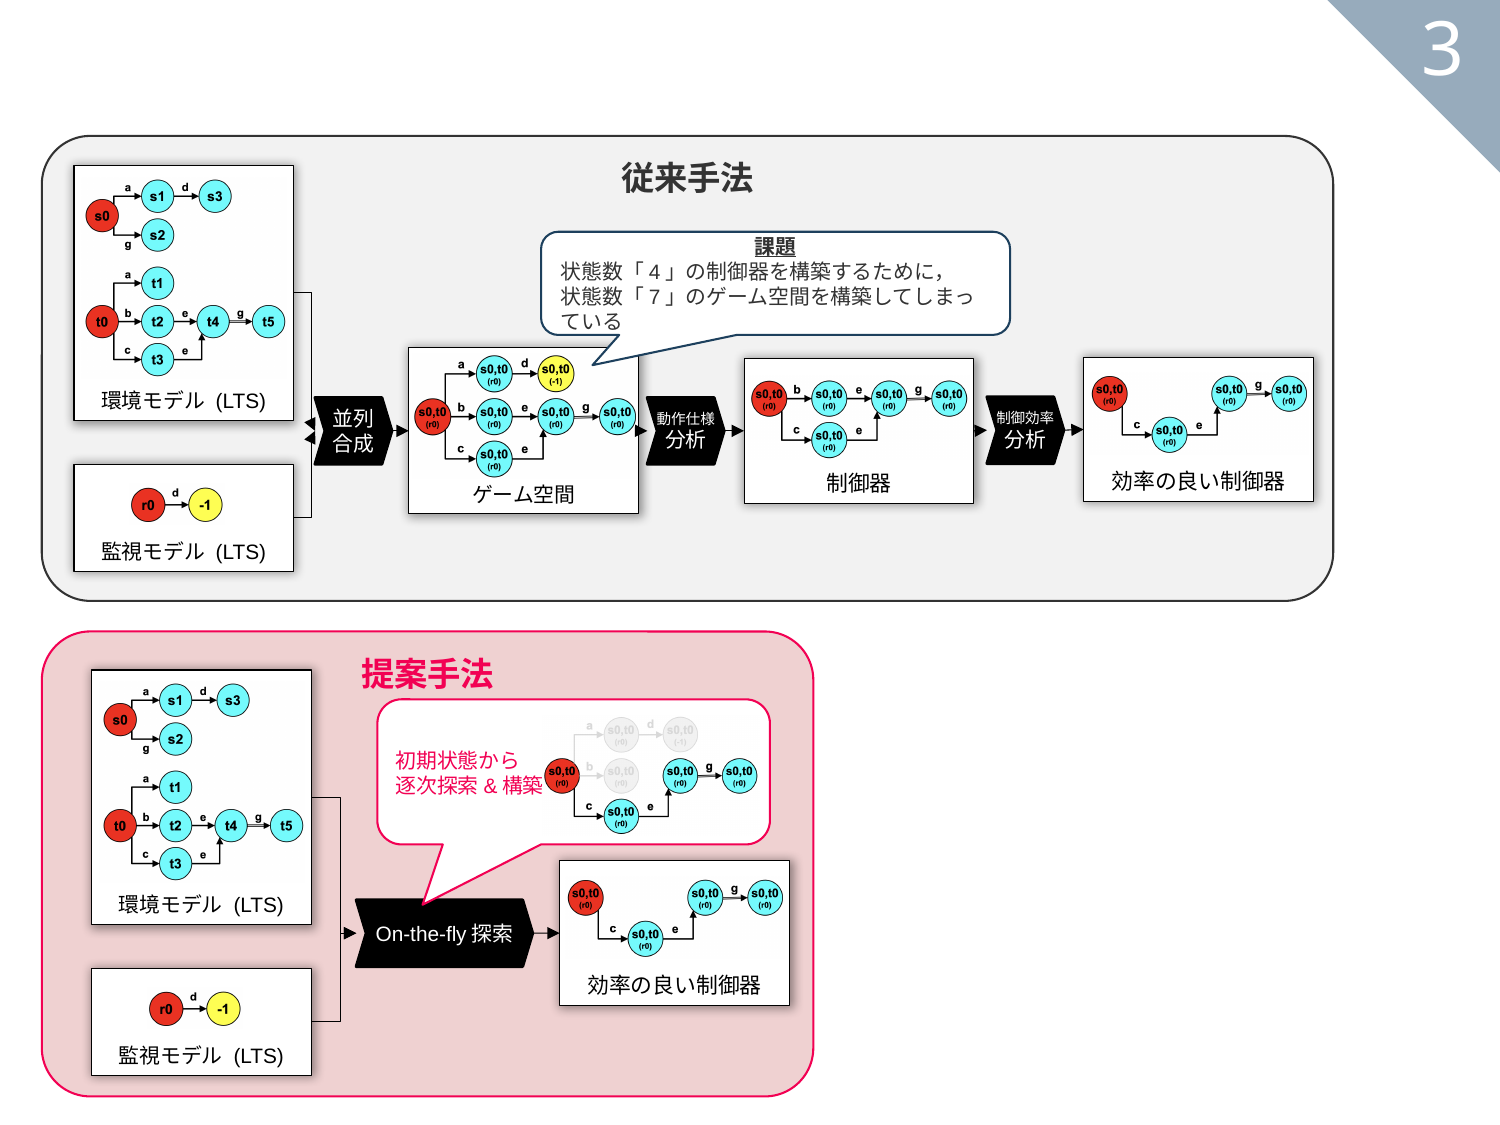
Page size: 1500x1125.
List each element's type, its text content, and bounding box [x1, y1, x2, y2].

text_box 環境モデル (LTS) [72, 164, 295, 422]
text_box 制御効率 分析 [984, 394, 1066, 466]
text_box 効率の良い制御器 [558, 859, 792, 1008]
picture [564, 876, 785, 959]
text_box 監視モデル (LTS) [72, 462, 295, 573]
picture [411, 353, 638, 479]
picture [147, 987, 243, 1030]
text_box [310, 796, 367, 932]
text_box 初期状態から 逐次探索&構築 [380, 740, 536, 806]
picture [1088, 372, 1309, 456]
text_box [375, 697, 773, 907]
picture [98, 681, 305, 884]
text_box 課題 状態数「4」の制御器を構築するために， 状態数「7」のゲーム空間を構築してしまっている [538, 229, 1013, 358]
text_box 並列 合成 [330, 395, 394, 467]
picture [748, 375, 970, 460]
text_box 制御器 [742, 439, 976, 505]
text_box 環境モデル (LTS) [90, 668, 313, 926]
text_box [1324, 0, 1500, 176]
text_box 効率の良い制御器 [1082, 355, 1316, 504]
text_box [310, 932, 367, 1023]
text_box ゲーム空間 [407, 482, 641, 516]
picture [80, 177, 287, 379]
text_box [293, 430, 326, 518]
picture [129, 482, 225, 525]
picture [541, 715, 760, 836]
text_box 動作仕様 分析 [645, 395, 727, 467]
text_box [293, 292, 326, 430]
text_box 提案手法 [39, 629, 816, 1099]
text_box 従来手法 [39, 133, 1336, 603]
text_box ゲーム空間 [407, 346, 605, 355]
text_box 制御器 [742, 356, 976, 428]
text_box 監視モデル (LTS) [90, 966, 313, 1078]
text_box On-the-fly探索 [371, 897, 535, 969]
